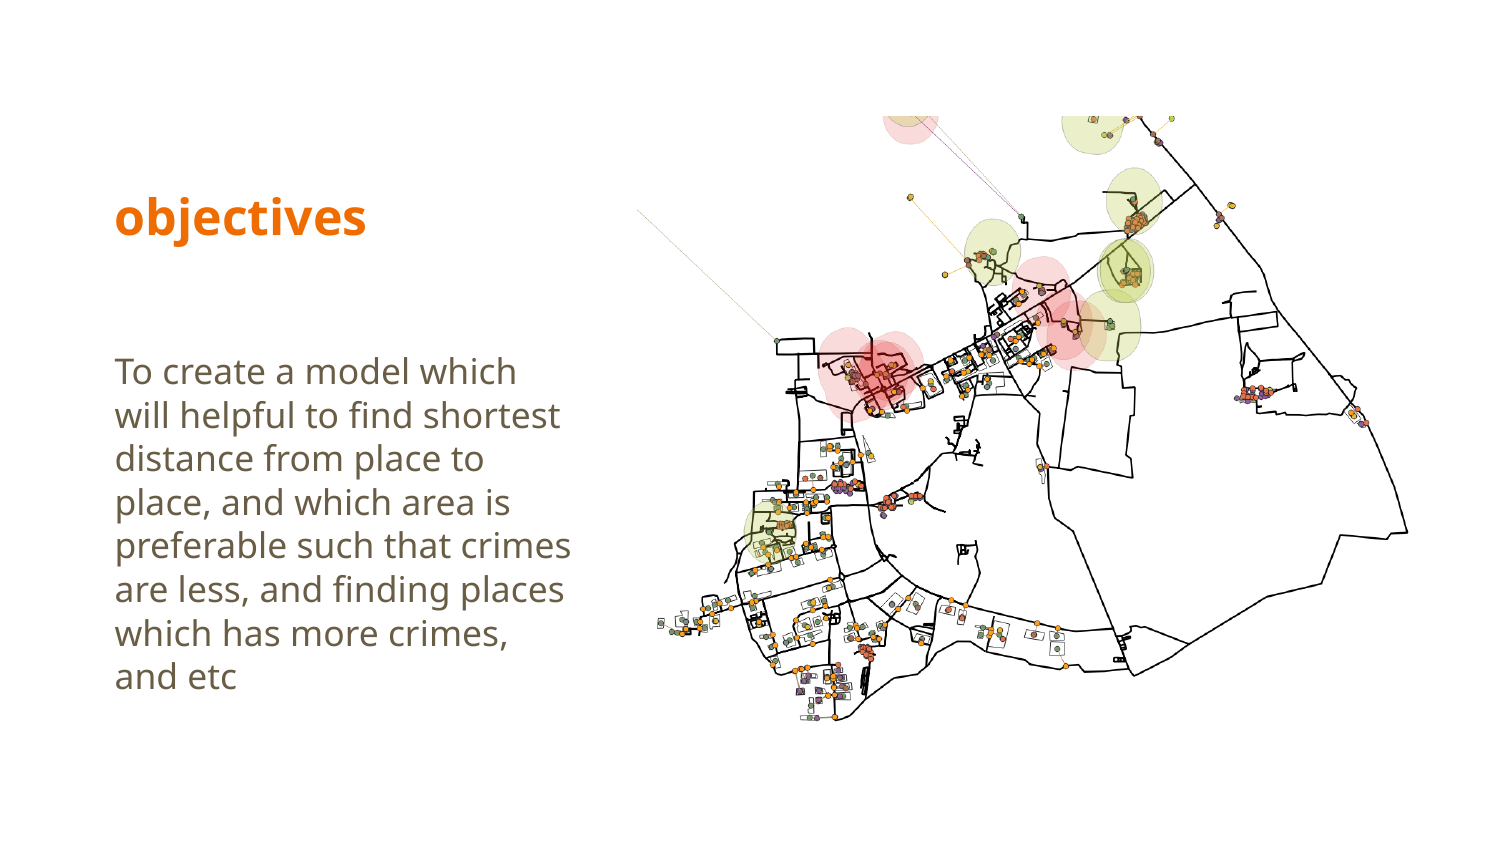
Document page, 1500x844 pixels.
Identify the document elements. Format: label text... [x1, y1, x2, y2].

list To create a model which will helpful to find shortest distance from place to place, and which area is preferable such that crimes are less, and finding places which has more crimes, and etc [103, 344, 588, 723]
title objectives [103, 56, 588, 254]
picture [637, 116, 1432, 726]
